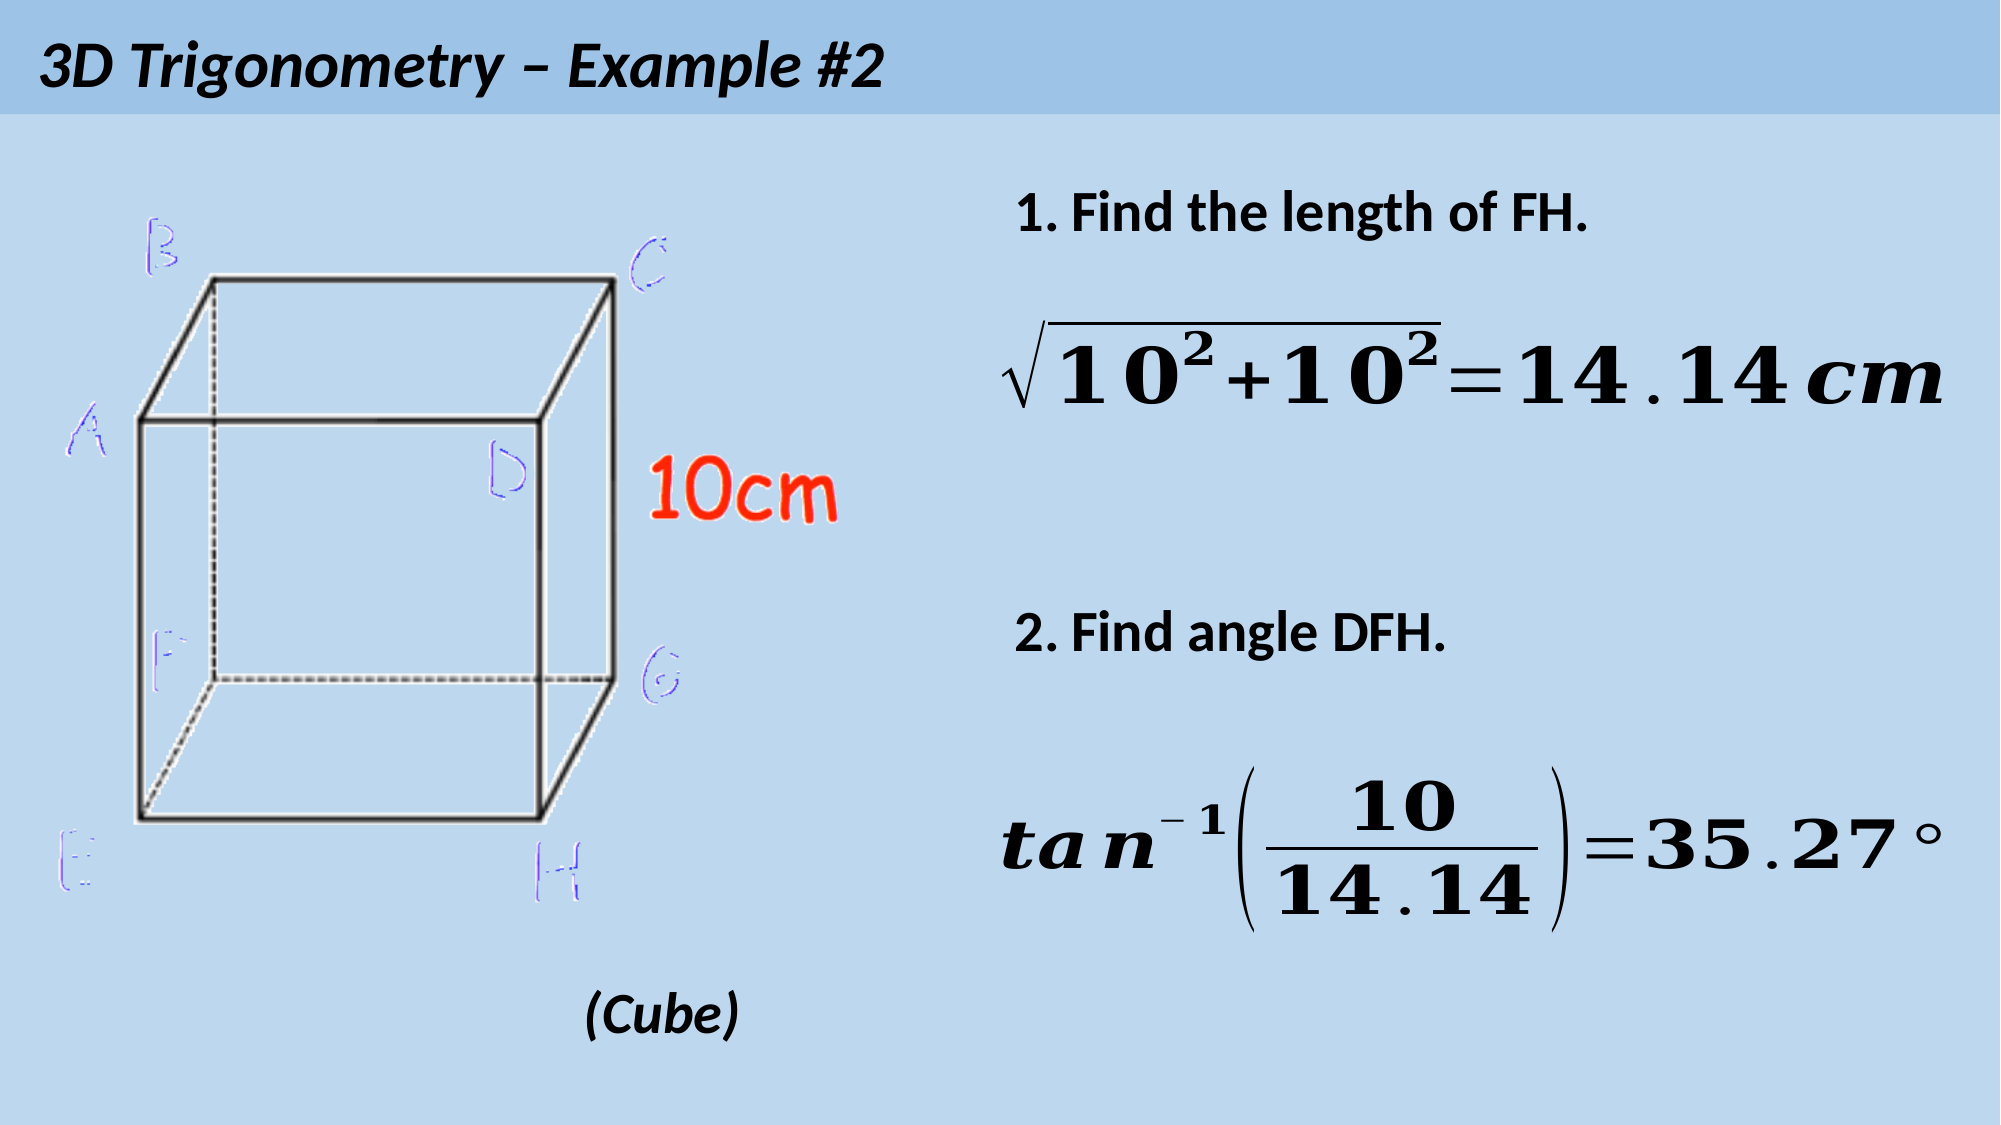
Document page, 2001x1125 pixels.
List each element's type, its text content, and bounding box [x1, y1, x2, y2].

text_box Find the length of FH. Find angle DFH. [999, 165, 1948, 811]
picture [22, 205, 895, 919]
text_box (Cube) [569, 967, 756, 1053]
title 3D Trigonometry – Example #2 [22, 18, 1978, 115]
